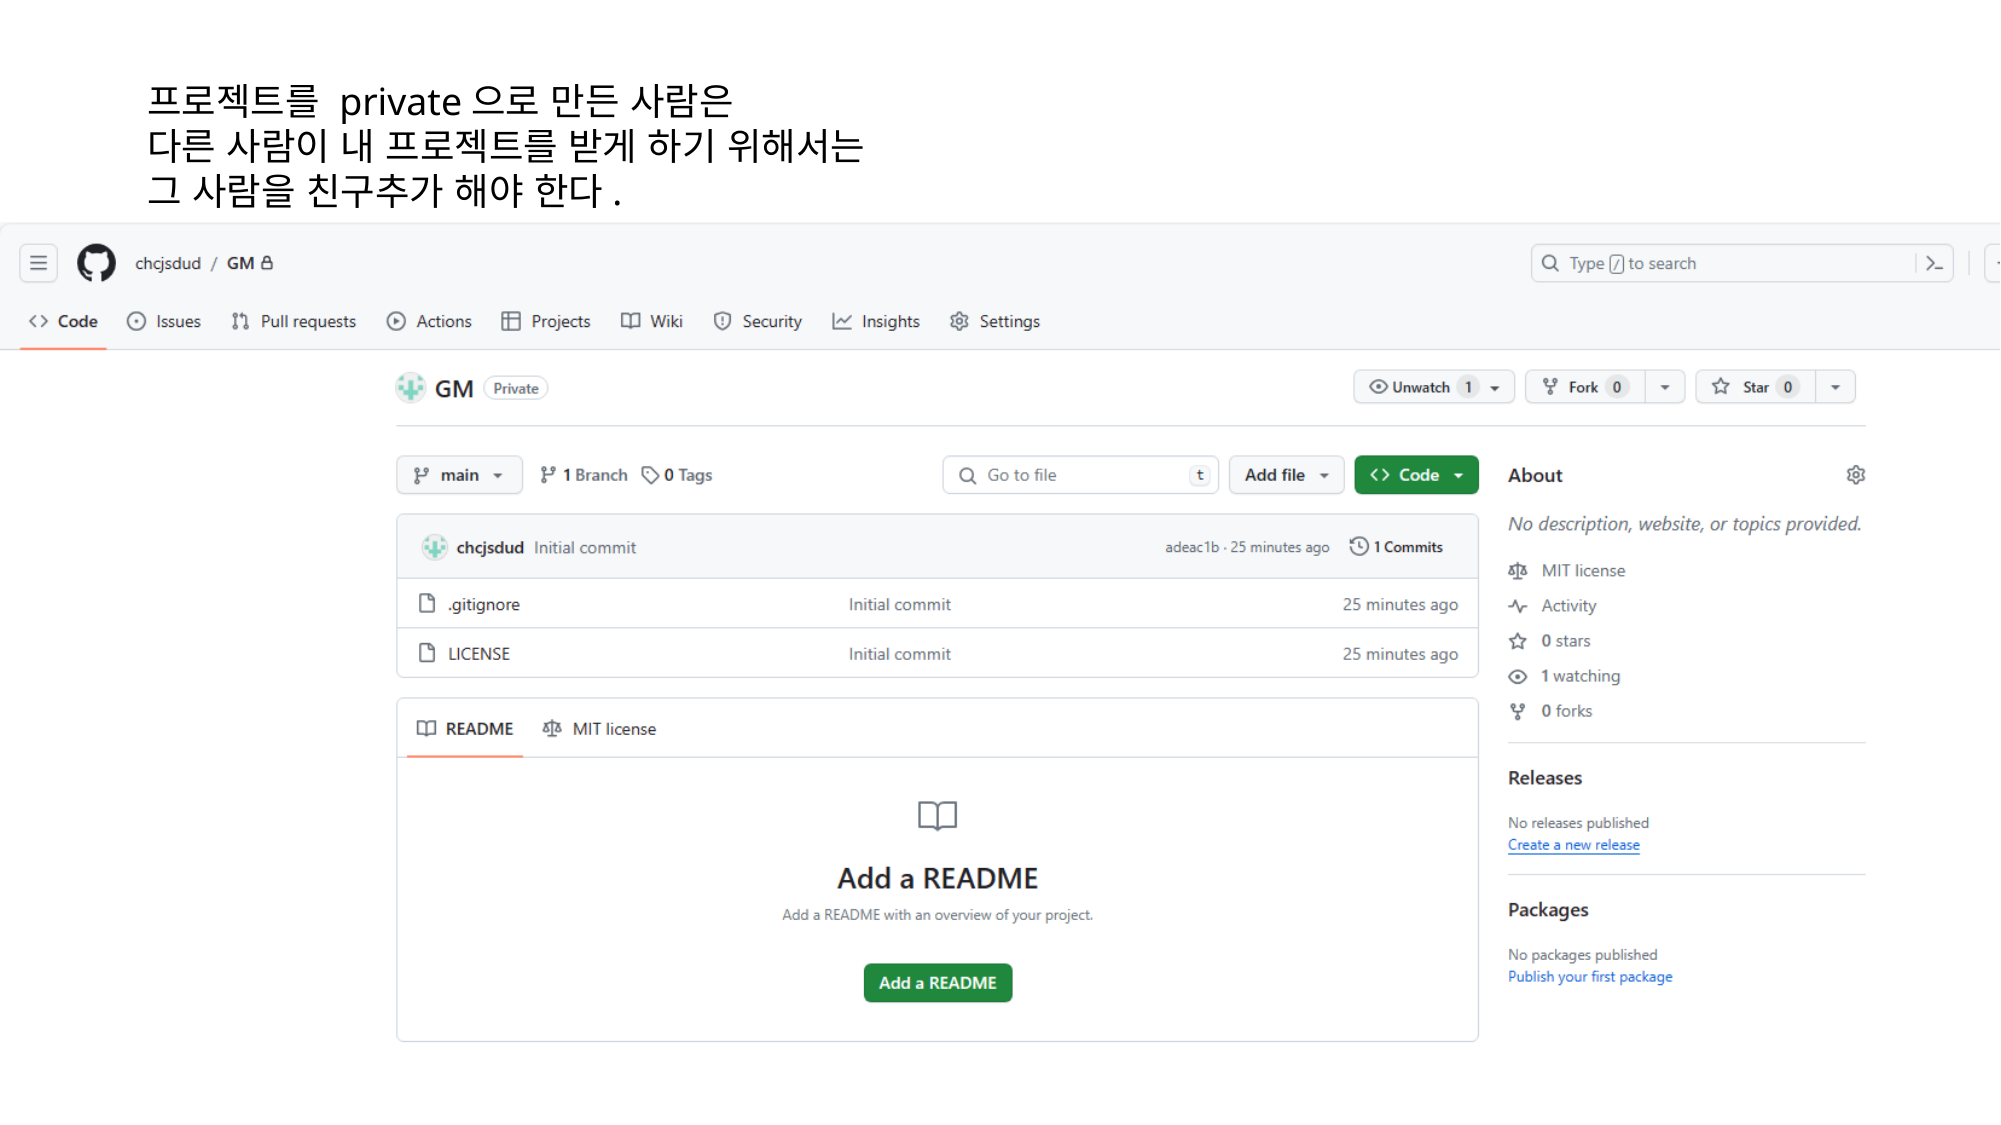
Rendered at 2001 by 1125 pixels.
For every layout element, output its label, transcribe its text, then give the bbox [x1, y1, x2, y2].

picture [0, 222, 2000, 1116]
text_box 프로젝트를 private으로 만든 사람은 다른 사람이 내 프로젝트를 받게 하기 위해서는 그 사람을 친구추가 해야 한다. [132, 70, 881, 221]
